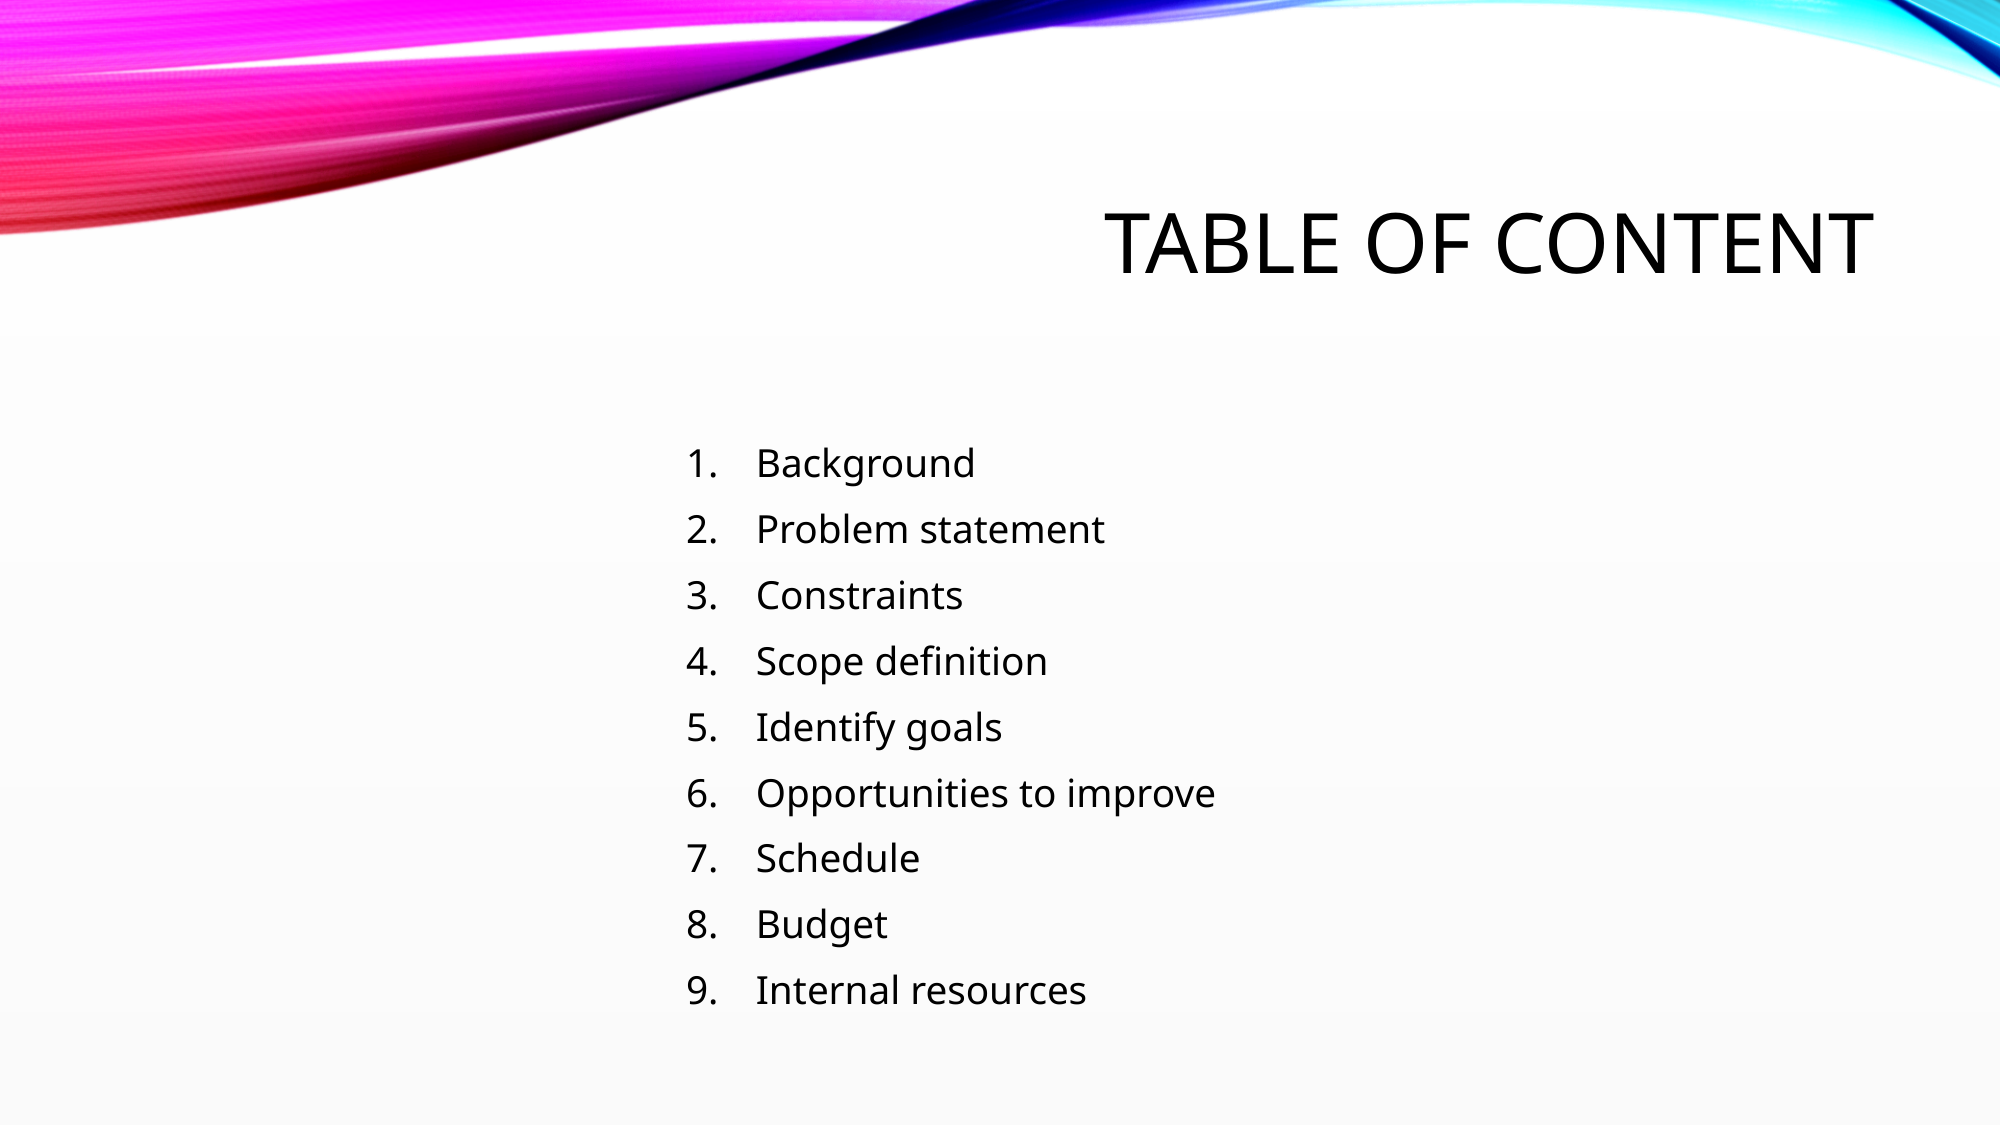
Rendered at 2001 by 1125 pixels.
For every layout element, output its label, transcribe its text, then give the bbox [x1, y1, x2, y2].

picture [1910, 0, 2000, 45]
picture [1890, 0, 2000, 75]
title TABLE OF CONTENT [671, 125, 1891, 368]
list Background Problem statement Constraints Scope definition Identify goals Opportunities to improve Schedule Budget Internal resources [671, 431, 1894, 1021]
picture [0, 0, 2000, 237]
